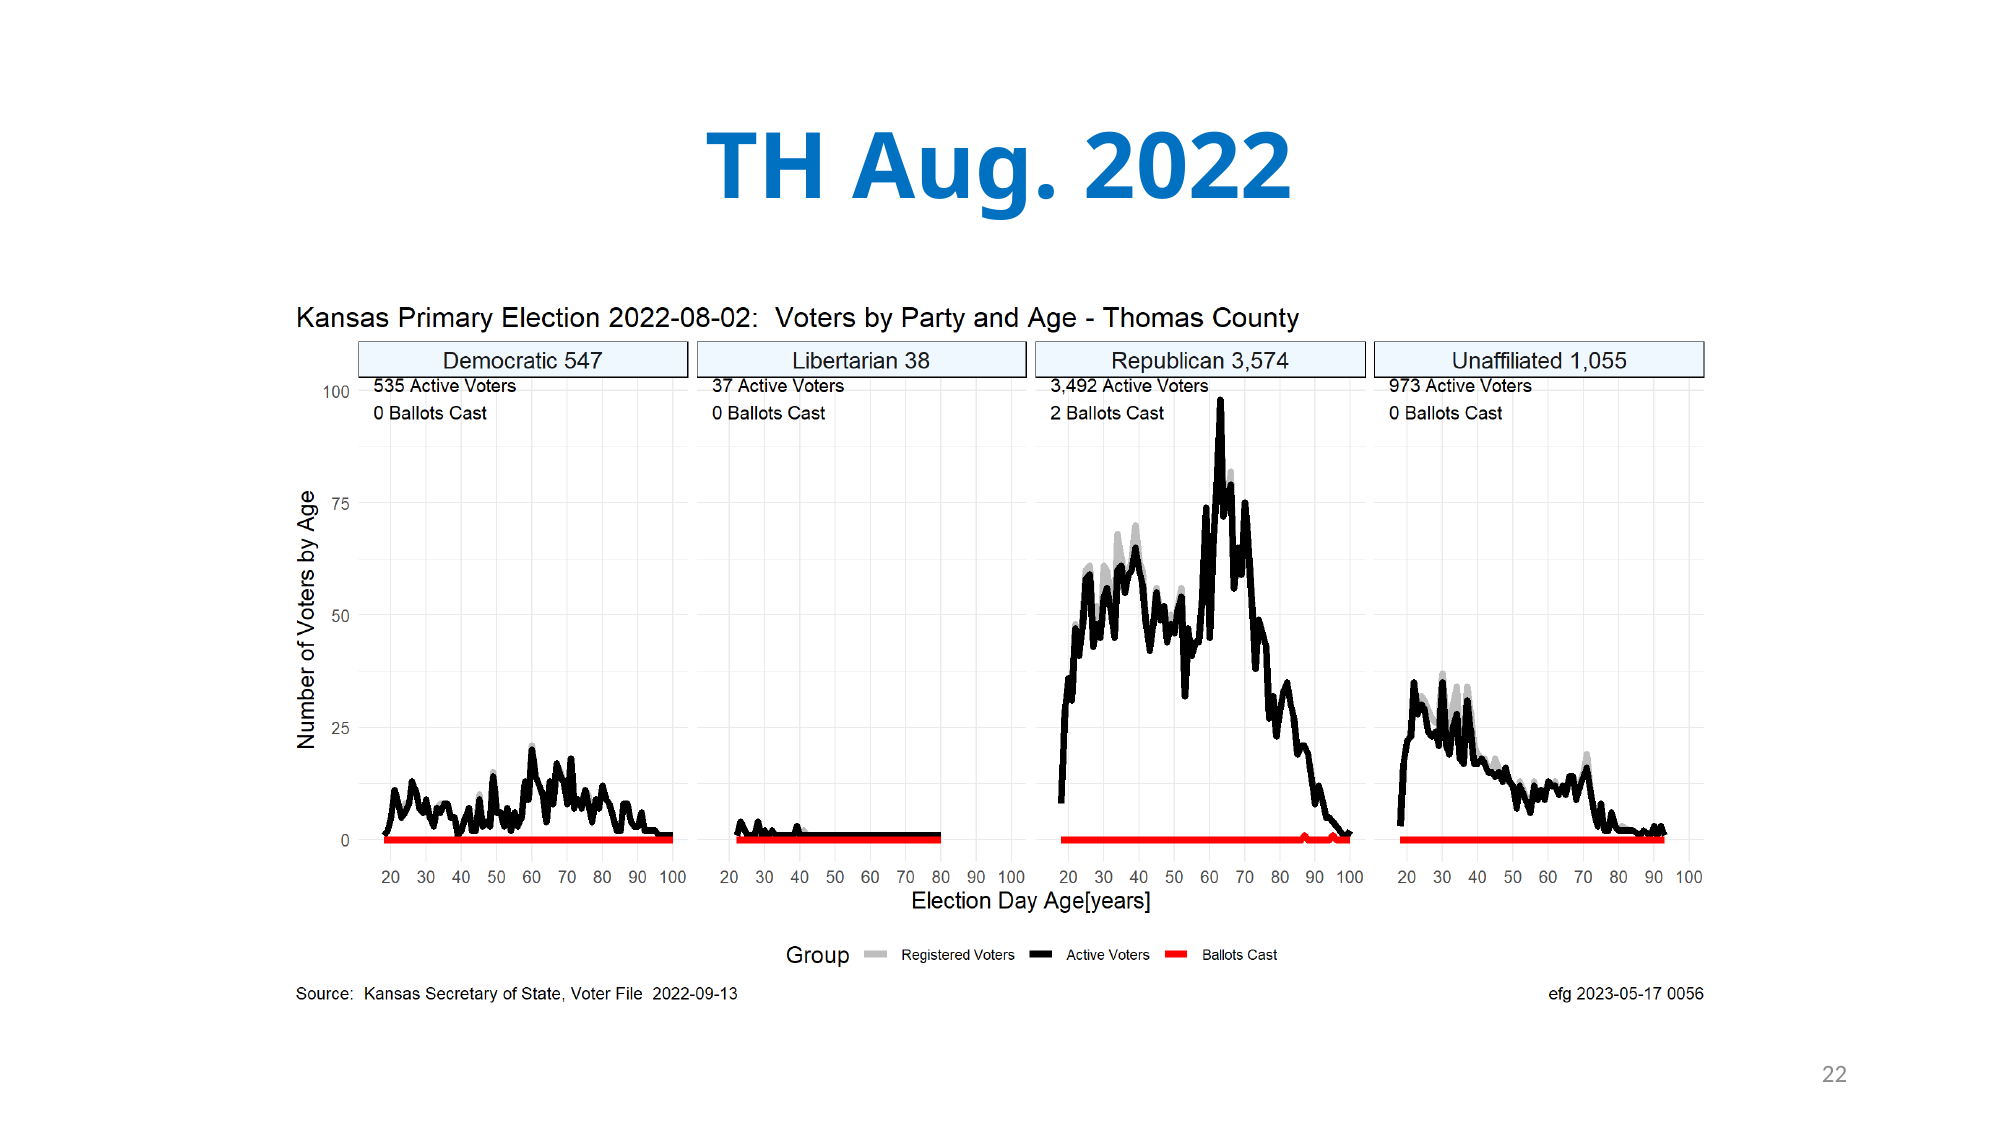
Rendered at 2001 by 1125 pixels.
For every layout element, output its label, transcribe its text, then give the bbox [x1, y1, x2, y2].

picture [287, 297, 1713, 1011]
title TH Aug. 2022 [137, 59, 1863, 278]
slide_number ‹#› [1412, 1042, 1863, 1103]
